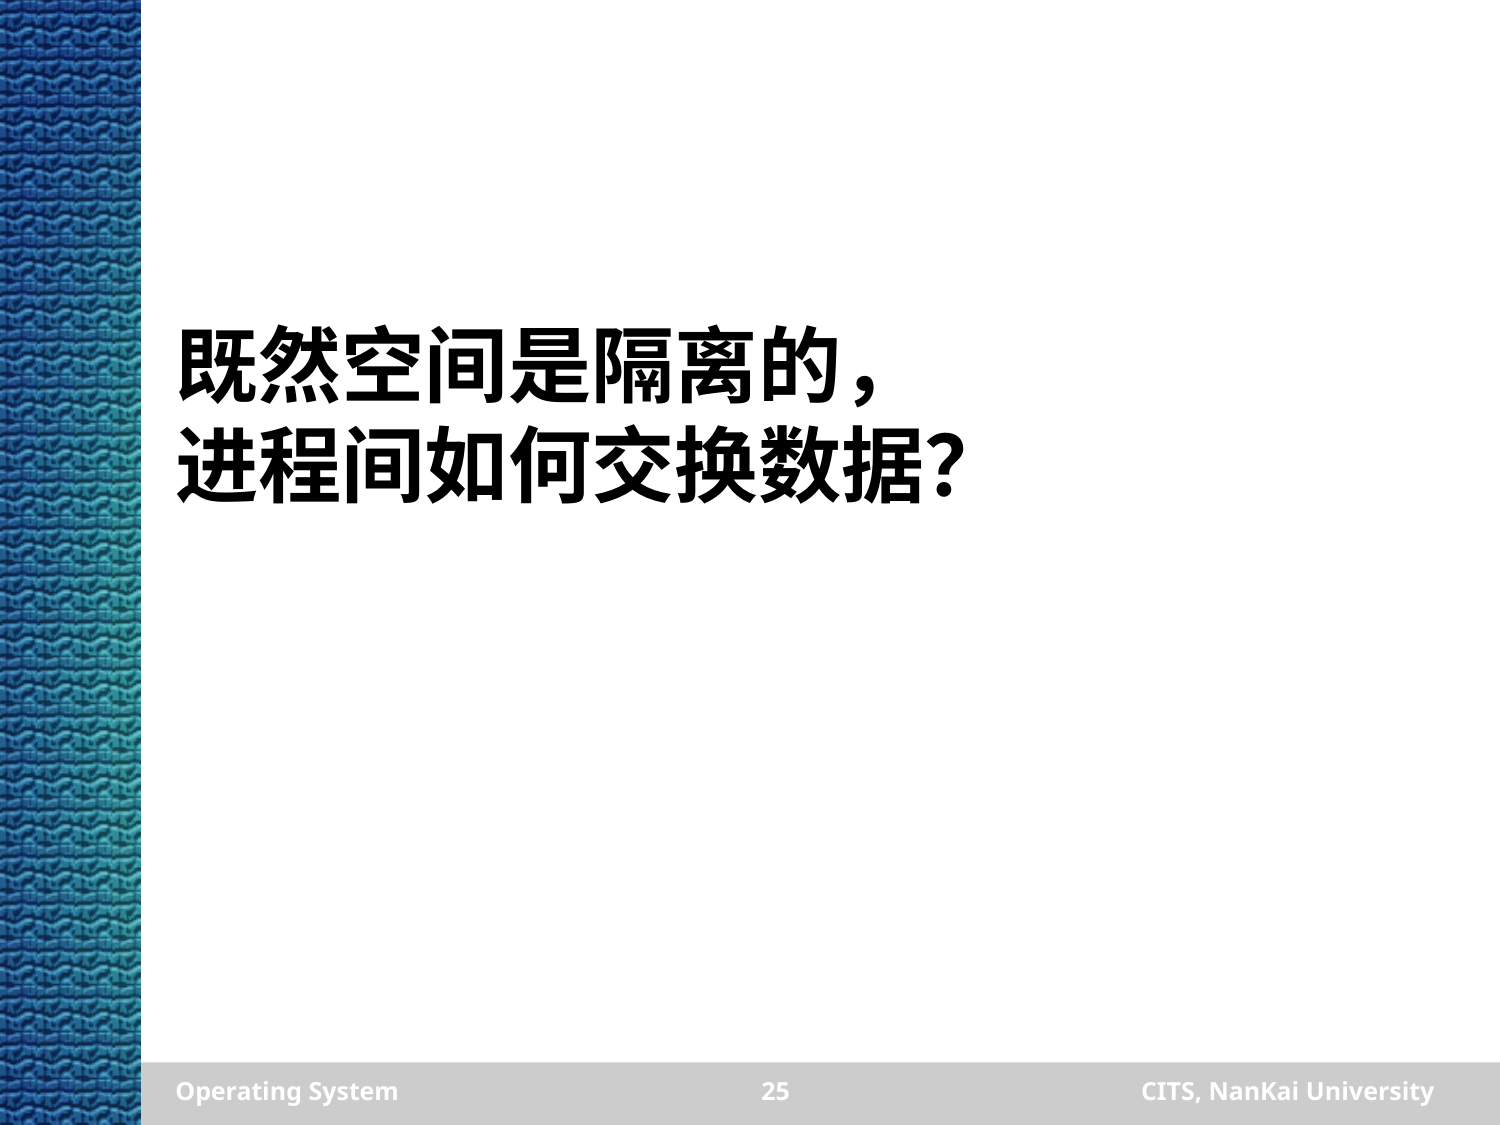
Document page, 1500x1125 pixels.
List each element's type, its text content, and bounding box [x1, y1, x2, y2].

footer CITS, NanKai University [974, 1067, 1451, 1118]
slide_number Operating System [160, 1067, 574, 1118]
slide_number 25 [600, 1067, 951, 1118]
title 既然空间是隔离的， 进程间如何交换数据？ [160, 305, 1436, 529]
picture [0, 0, 141, 1125]
